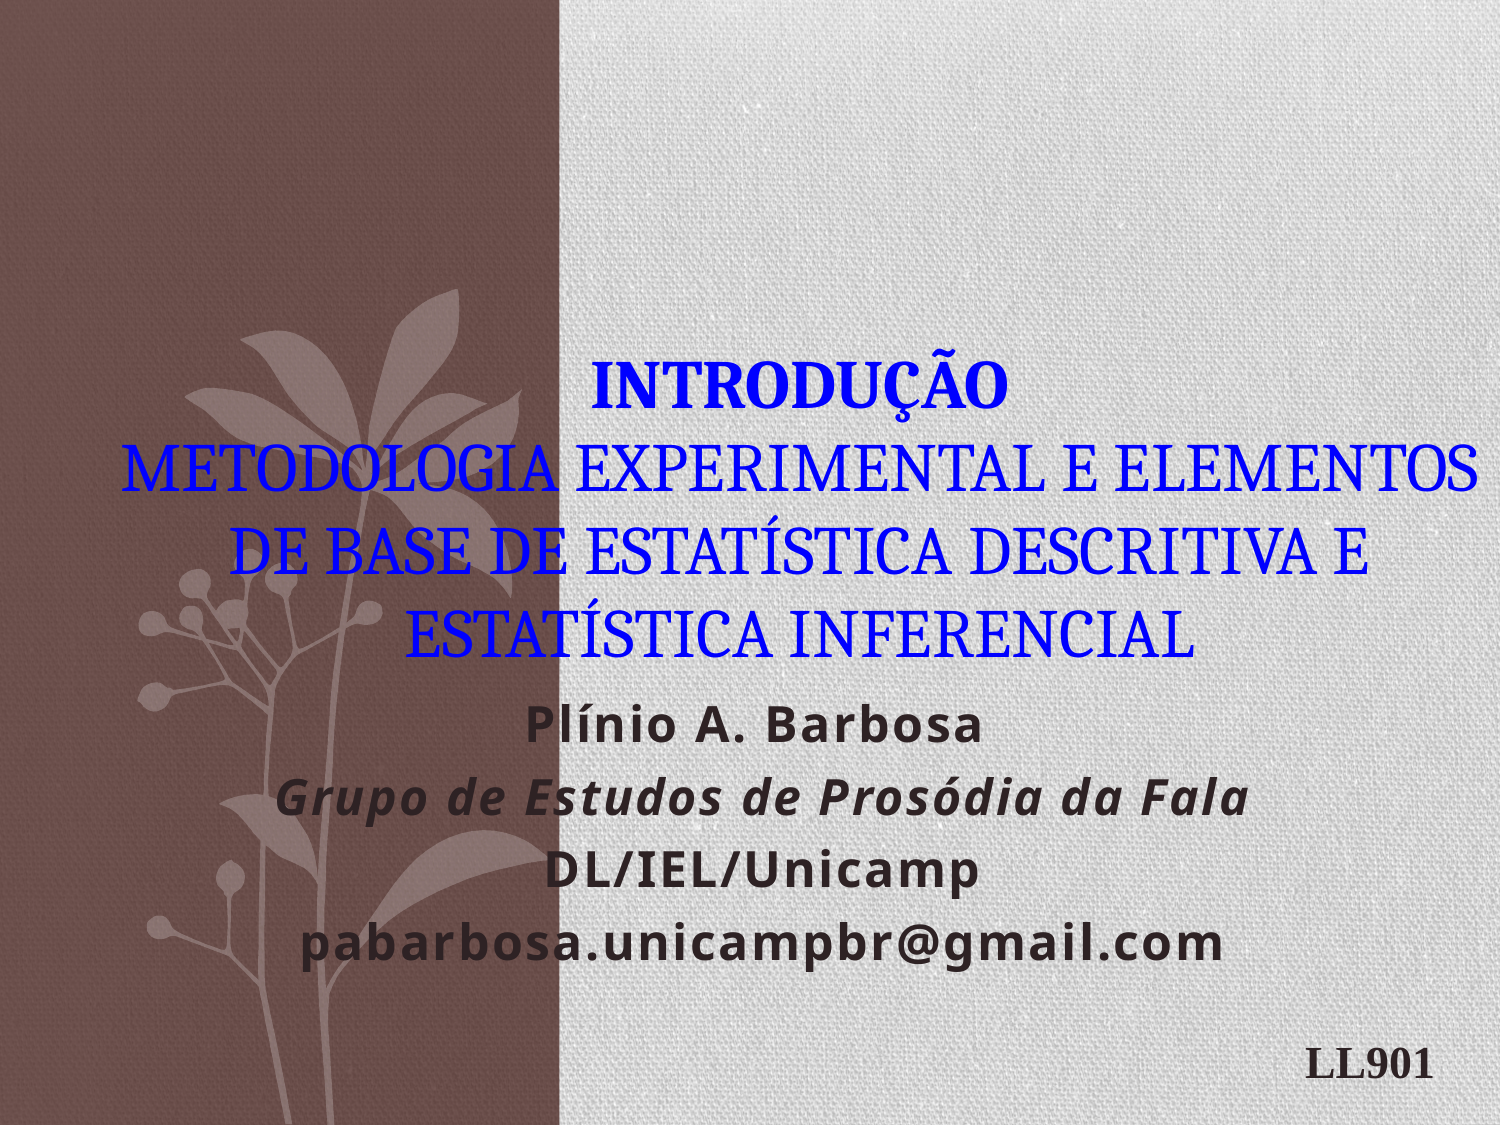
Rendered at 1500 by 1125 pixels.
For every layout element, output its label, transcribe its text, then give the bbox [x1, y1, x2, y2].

subtitle Plínio A. Barbosa Grupo de Estudos de Prosódia da Fala DL/IEL/Unicamp pabarbosa.unicampbr@gmail.com [137, 679, 1388, 1100]
text_box LL901 [825, 1025, 1450, 1095]
title Introdução Metodologia experimental e elementos de base de Estatística Descritiva e Estatística Inferencial [93, 324, 1500, 679]
